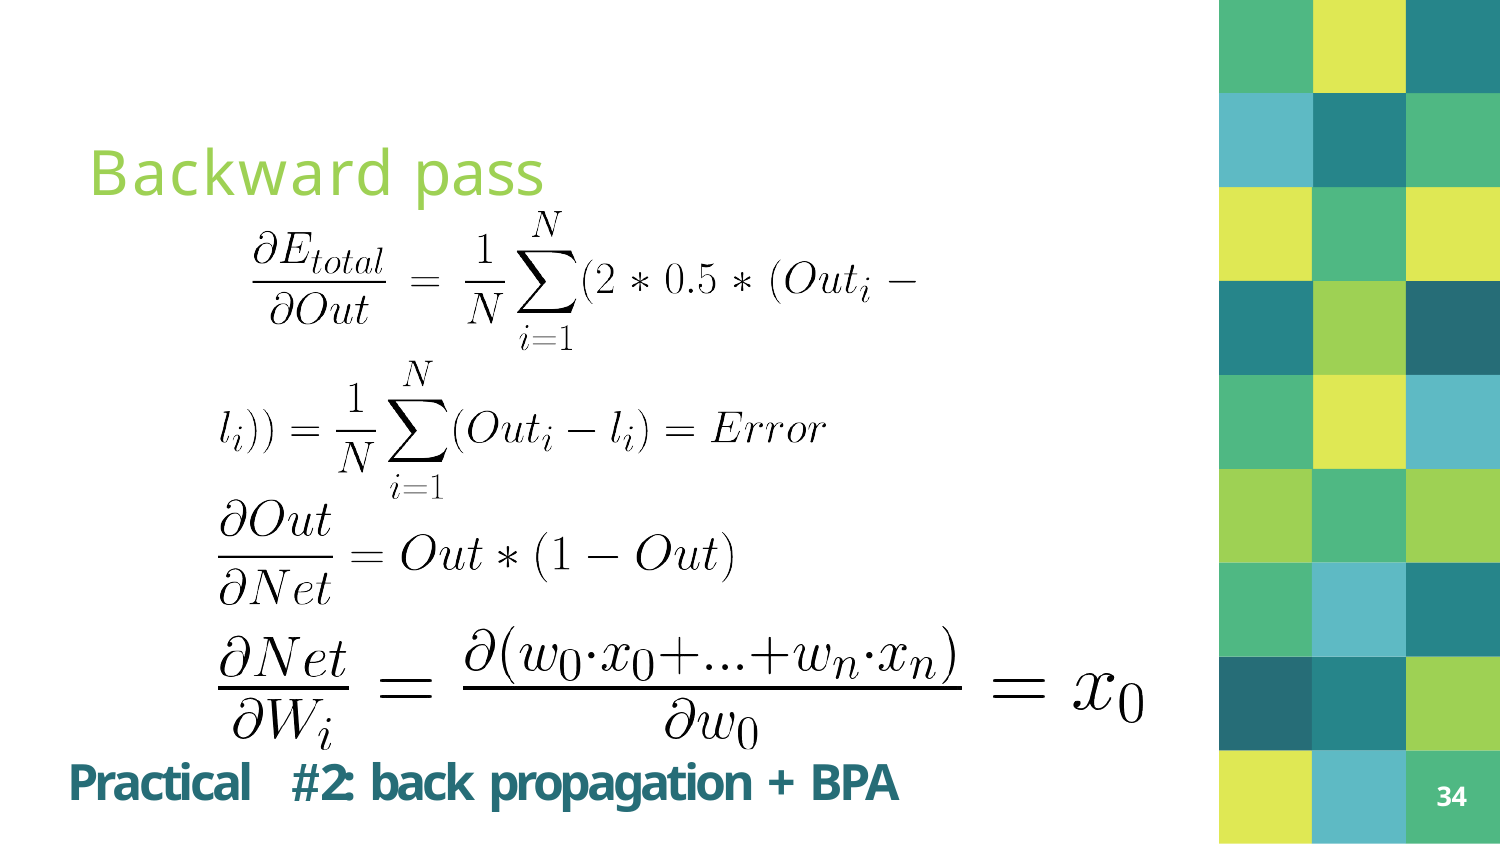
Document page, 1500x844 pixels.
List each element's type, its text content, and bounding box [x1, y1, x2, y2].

text_box 34 [1434, 777, 1472, 812]
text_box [218, 211, 916, 605]
text_box Practical [65, 748, 279, 811]
title Backward pass [86, 55, 1413, 274]
picture [218, 625, 1143, 750]
text_box 2: back propagation + BPA [318, 757, 962, 811]
picture [292, 763, 319, 801]
